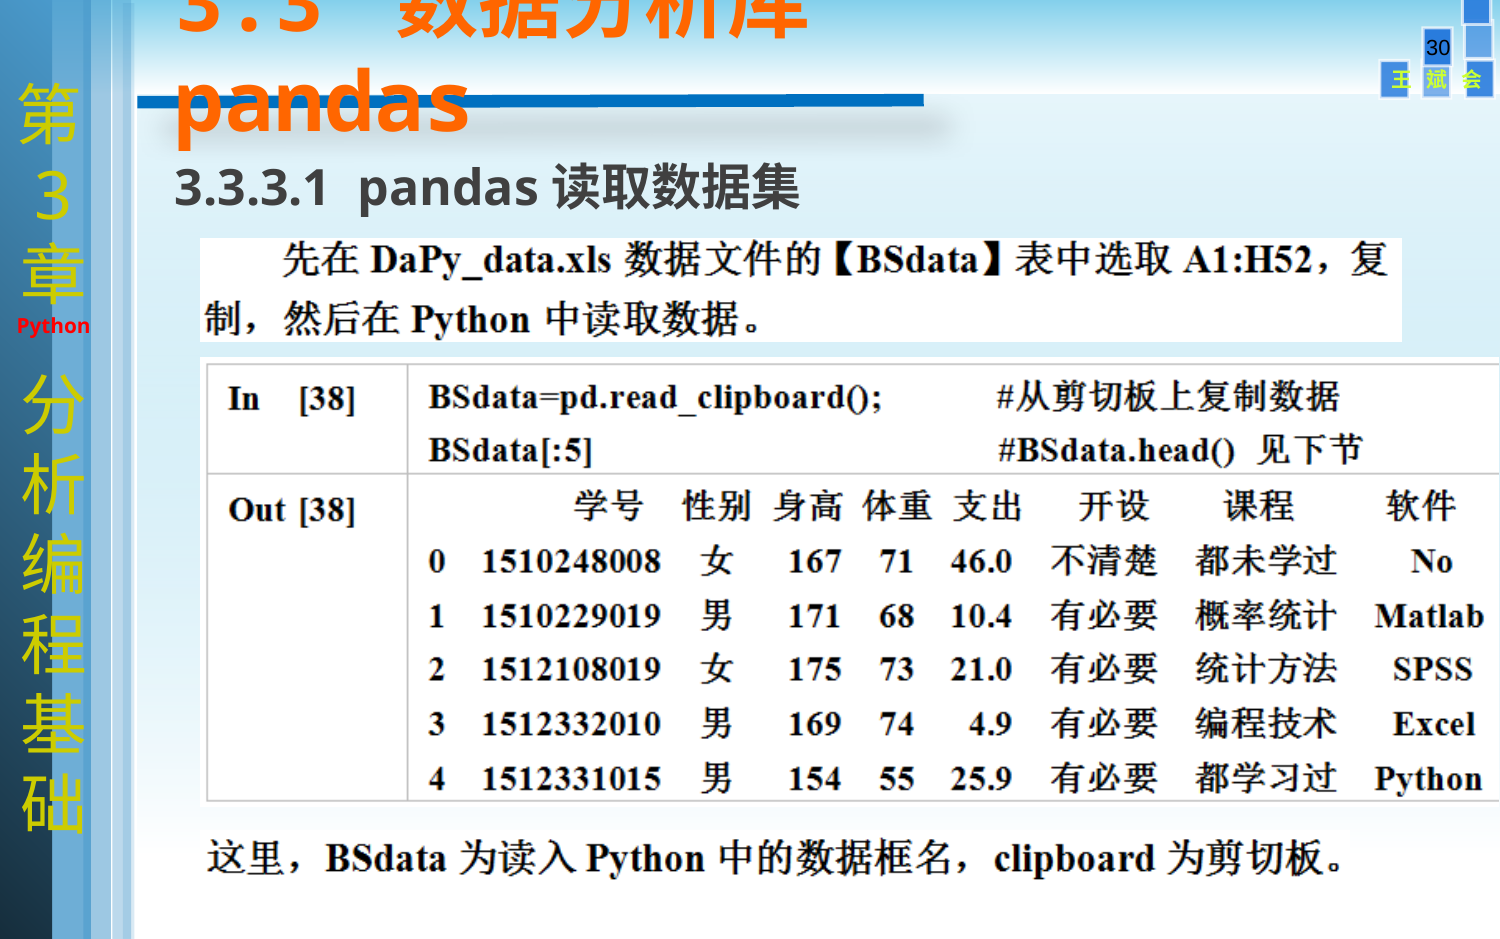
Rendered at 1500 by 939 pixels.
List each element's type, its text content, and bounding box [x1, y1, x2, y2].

picture [199, 238, 1402, 343]
text_box 3.3.3.1 pandas读取数据集 [159, 147, 901, 223]
picture [199, 357, 1499, 807]
text_box 第3 章 Python 分析编程基础 [1, 65, 107, 851]
title 3.3 数据分析库pandas [159, 14, 1050, 81]
picture [199, 830, 1351, 886]
